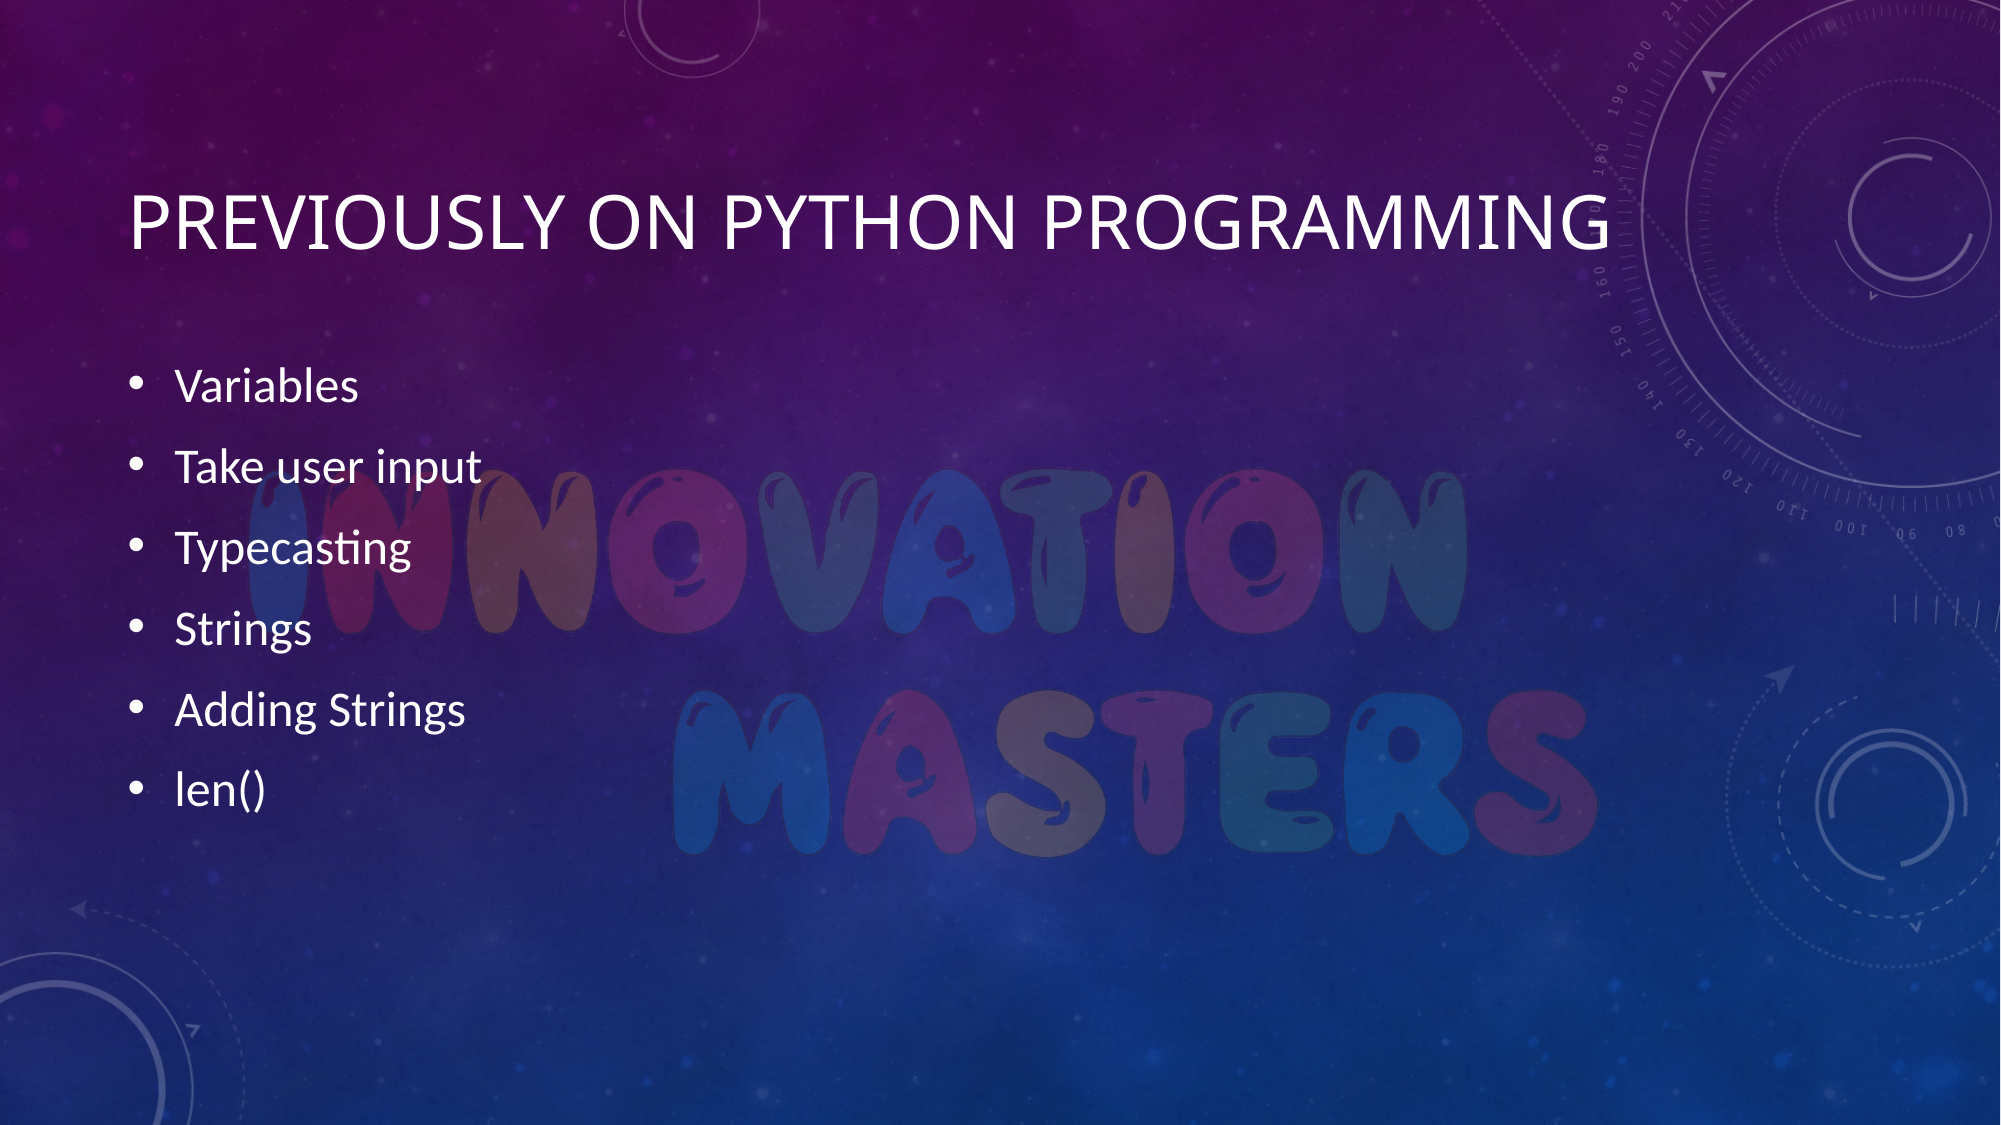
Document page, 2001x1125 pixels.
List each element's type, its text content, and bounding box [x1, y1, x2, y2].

list Variables Take user input Typecasting Strings Adding Strings len() [112, 351, 1775, 950]
title Previously on Python Programming [112, 99, 1775, 339]
picture [0, 0, 2001, 1125]
